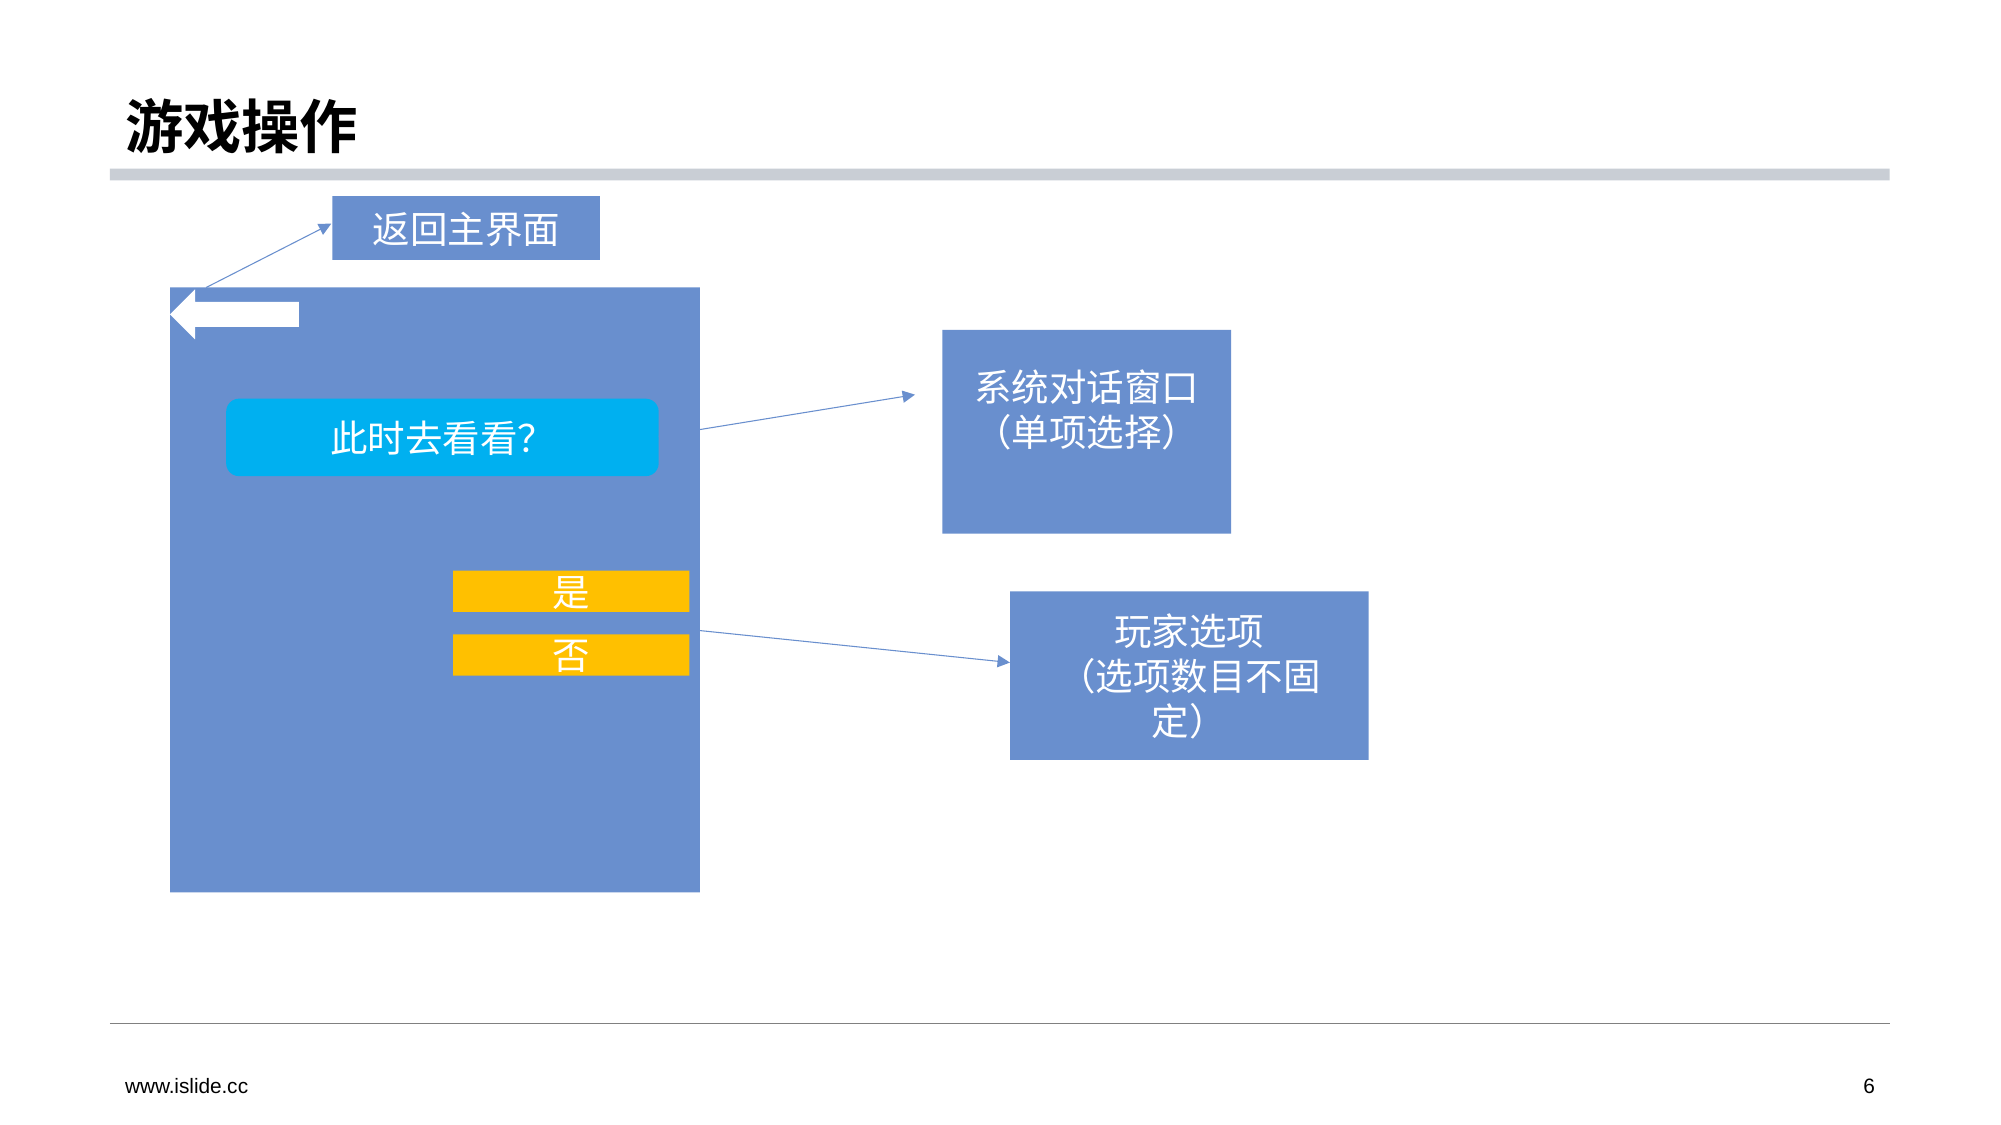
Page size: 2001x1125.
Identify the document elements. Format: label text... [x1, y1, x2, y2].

title 游戏操作 [109, 0, 1890, 169]
text_box 玩家选项 （选项数目不固定） [1009, 590, 1370, 761]
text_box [206, 223, 332, 288]
text_box [168, 286, 300, 342]
slide_number 6 [1412, 1068, 1890, 1103]
text_box 系统对话窗口 （单项选择） [941, 329, 1232, 535]
text_box 此时去看看？ [225, 397, 660, 478]
footer www.islide.cc [109, 1068, 790, 1103]
text_box 返回主界面 [331, 195, 601, 261]
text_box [658, 394, 915, 437]
text_box 是 [452, 570, 690, 613]
text_box 否 [452, 633, 690, 677]
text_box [687, 629, 1010, 663]
text_box [169, 286, 701, 893]
